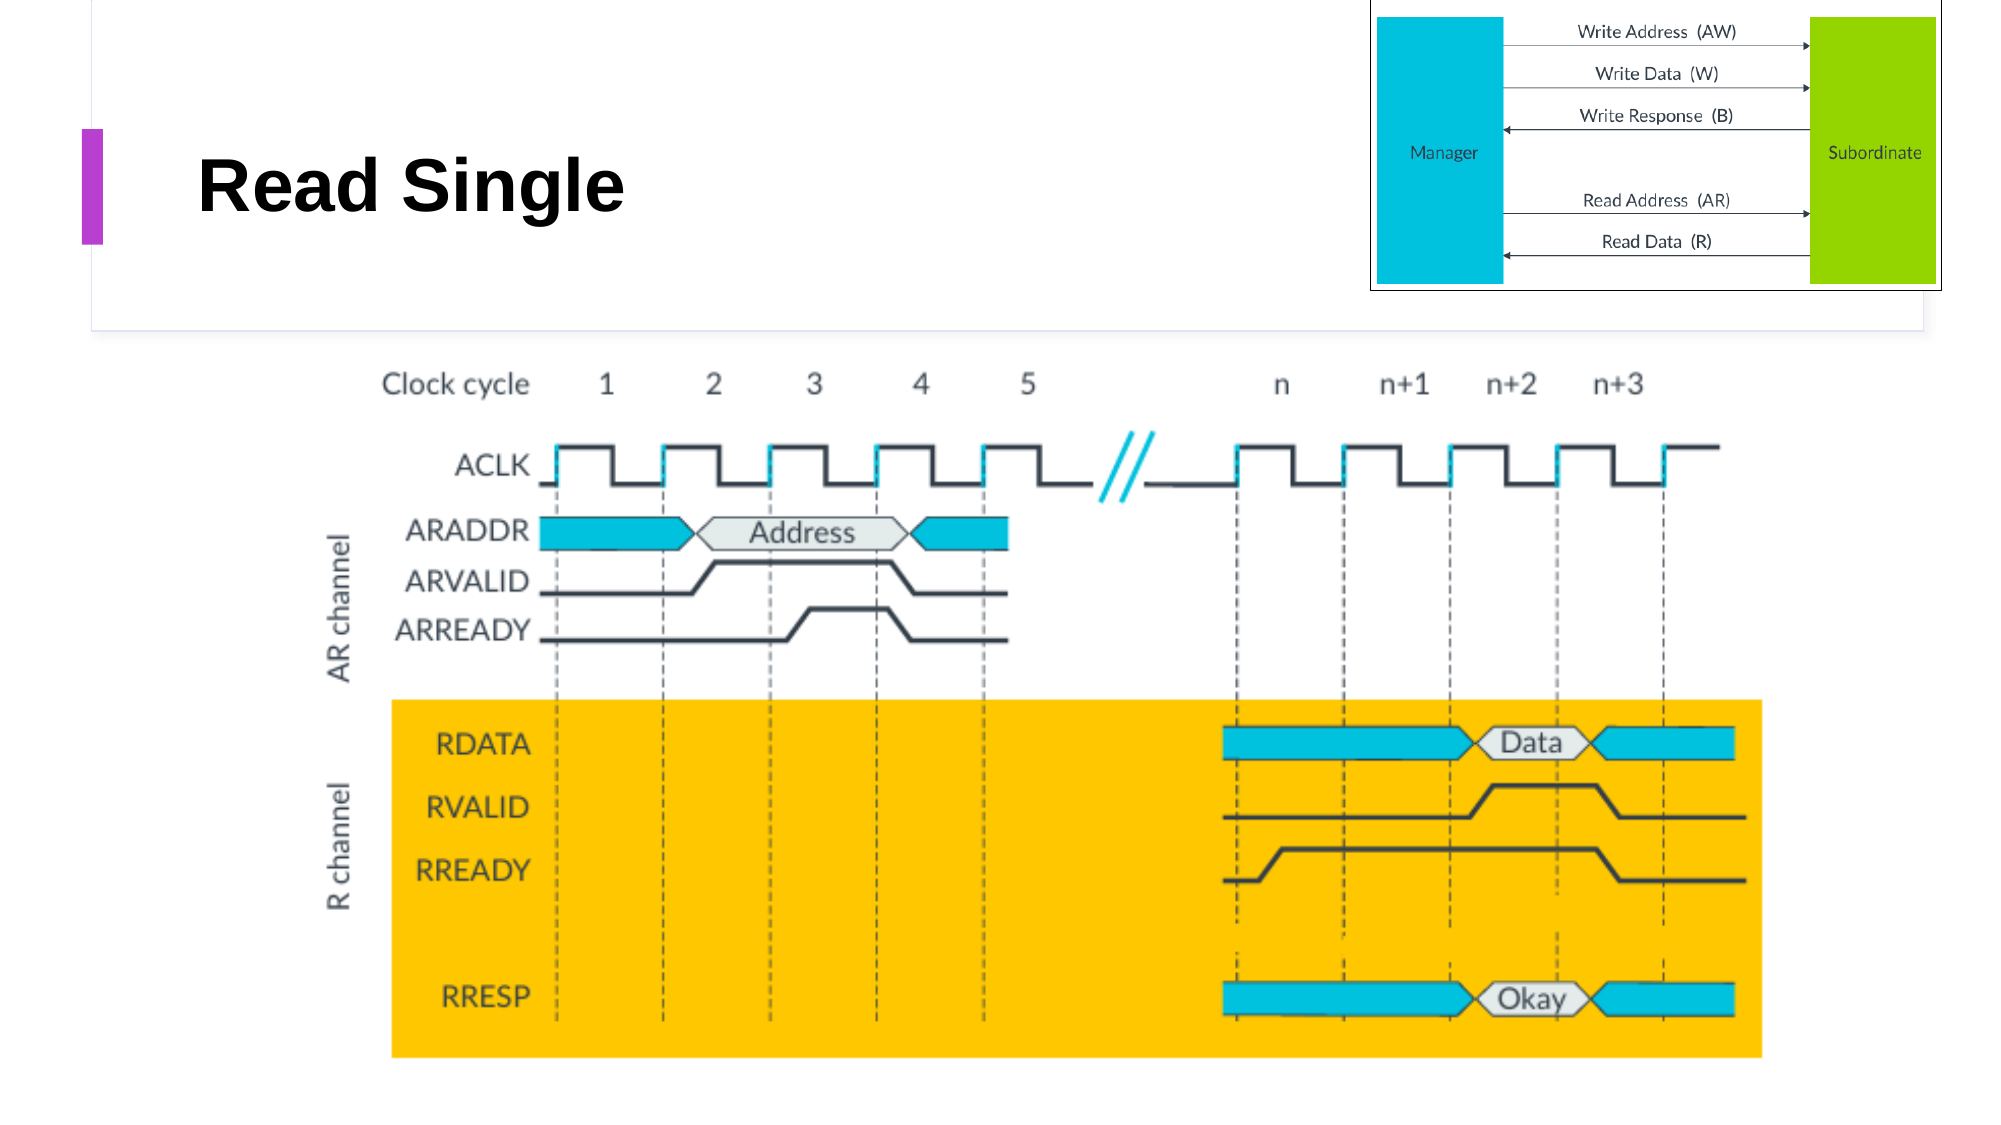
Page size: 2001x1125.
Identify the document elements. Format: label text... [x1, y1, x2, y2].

picture [314, 352, 1806, 1089]
title Read Single [183, 90, 1365, 284]
picture [1370, 0, 1942, 290]
